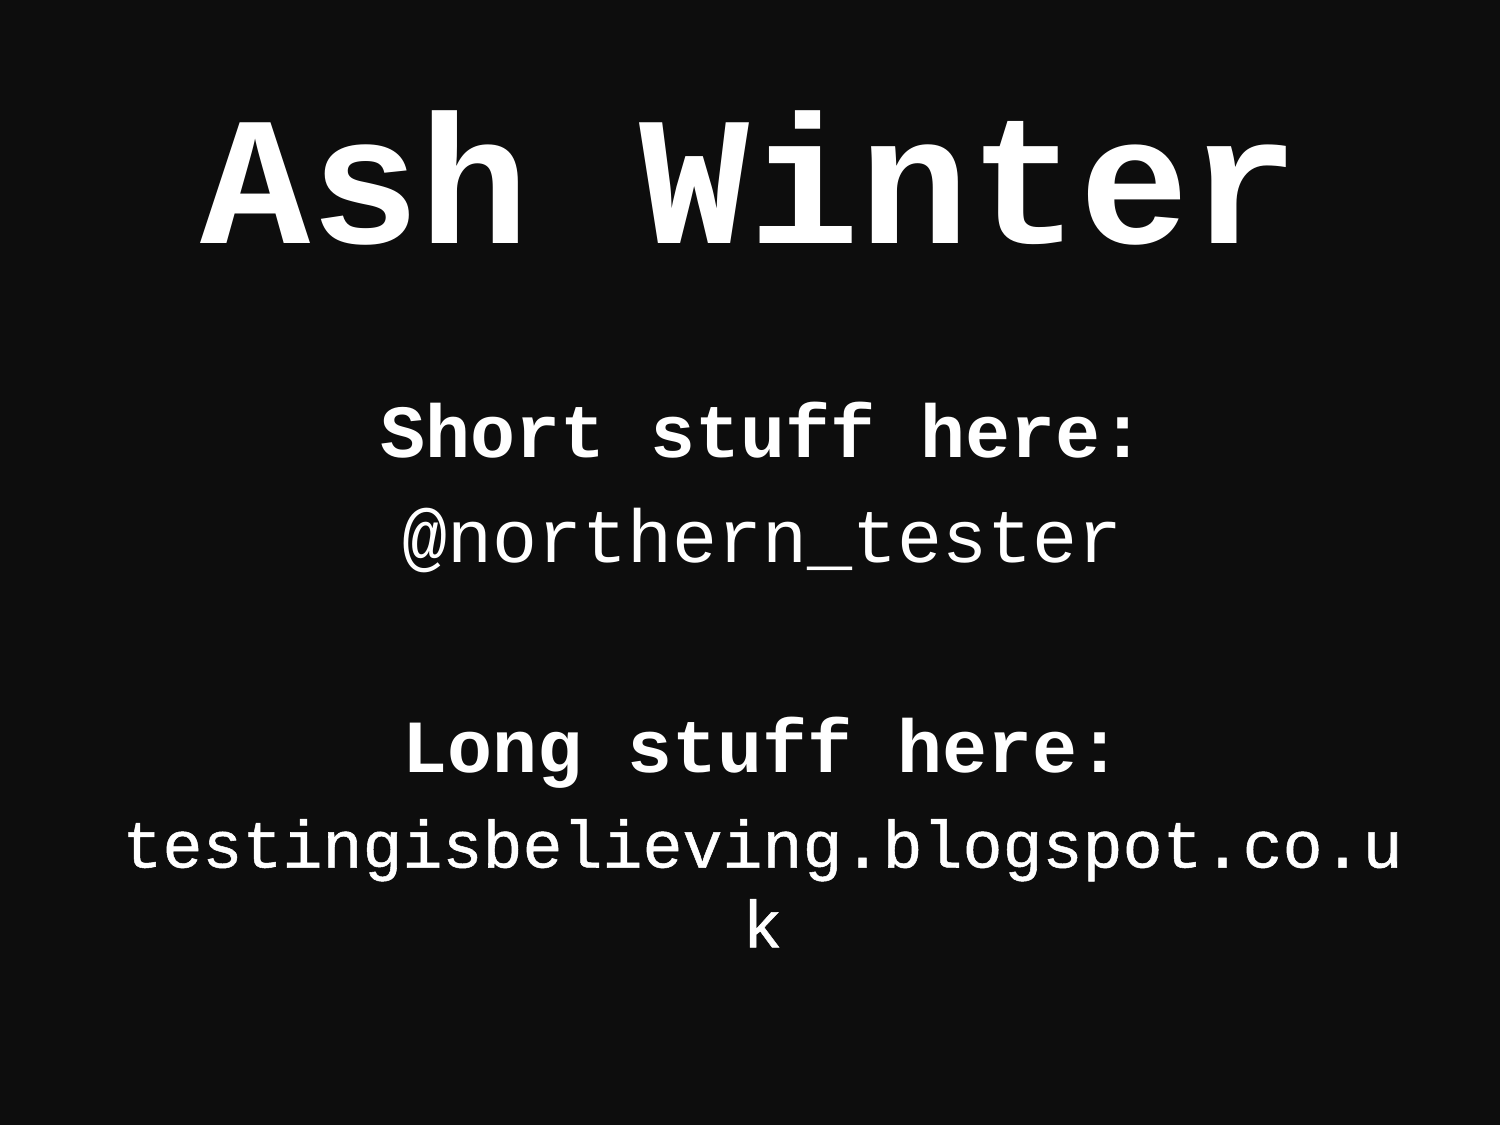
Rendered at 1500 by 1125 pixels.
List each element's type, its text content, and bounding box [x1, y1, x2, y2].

subtitle Short stuff here: @northern_tester Long stuff here: testingisbelieving.blogspot.co.uk [87, 375, 1438, 1100]
title Ash Winter [112, 50, 1388, 292]
